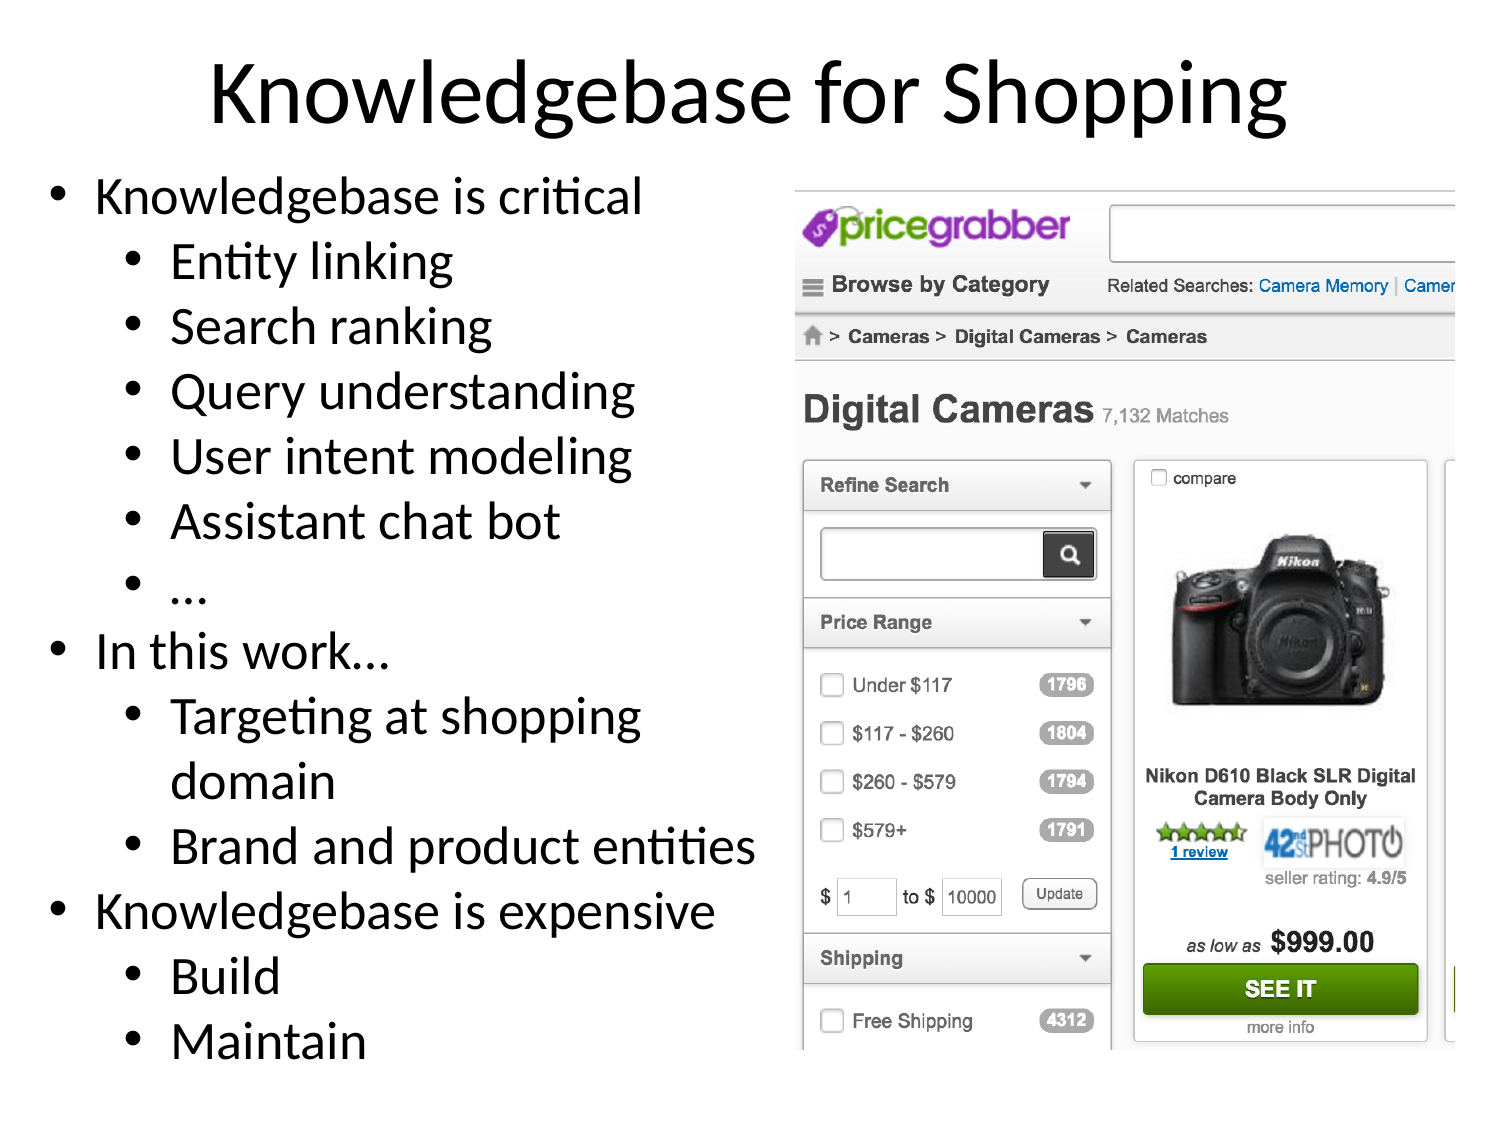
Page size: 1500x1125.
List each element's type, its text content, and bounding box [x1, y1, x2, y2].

title Knowledgebase for Shopping [75, 20, 1425, 154]
text_box Knowledgebase is critical Entity linking Search ranking Query understanding User intent modeling Assistant chat bot … In this work… Targeting at shopping domain Brand and product entities Knowledgebase is expensive Build Maintain [33, 153, 795, 1078]
picture [794, 188, 1456, 1050]
